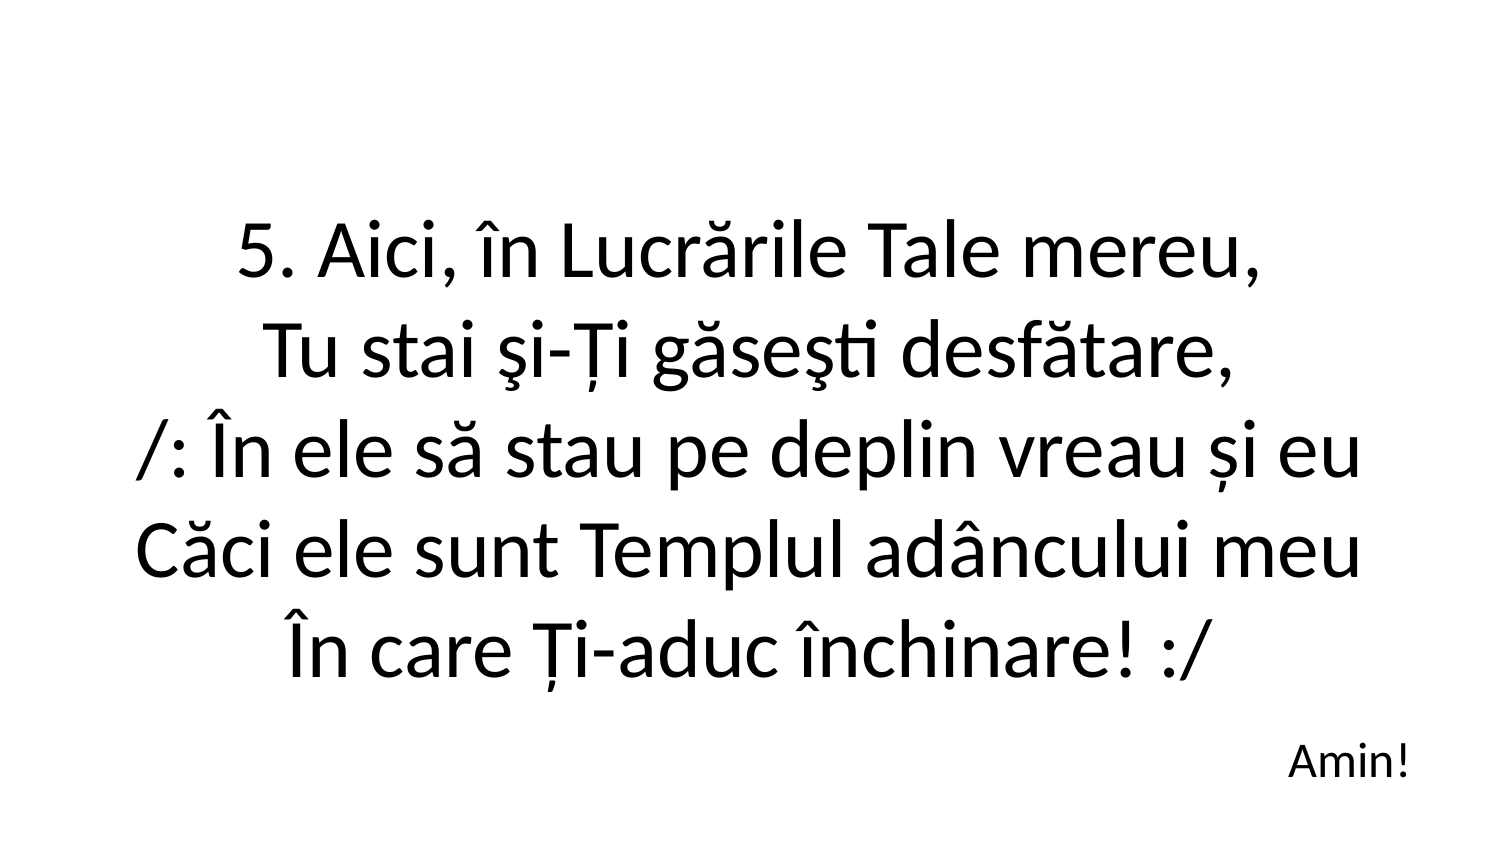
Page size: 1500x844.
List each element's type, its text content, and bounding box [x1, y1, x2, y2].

text_box Amin! [1273, 674, 1427, 795]
text_box 5. Aici, în Lucrările Tale mereu, Tu stai şi-Ți găseşti desfătare, /: În ele să stau pe deplin vreau și eu Căci ele sunt Templul adâncului meu În care Ți-aduc închinare! :/ [121, 142, 1379, 702]
